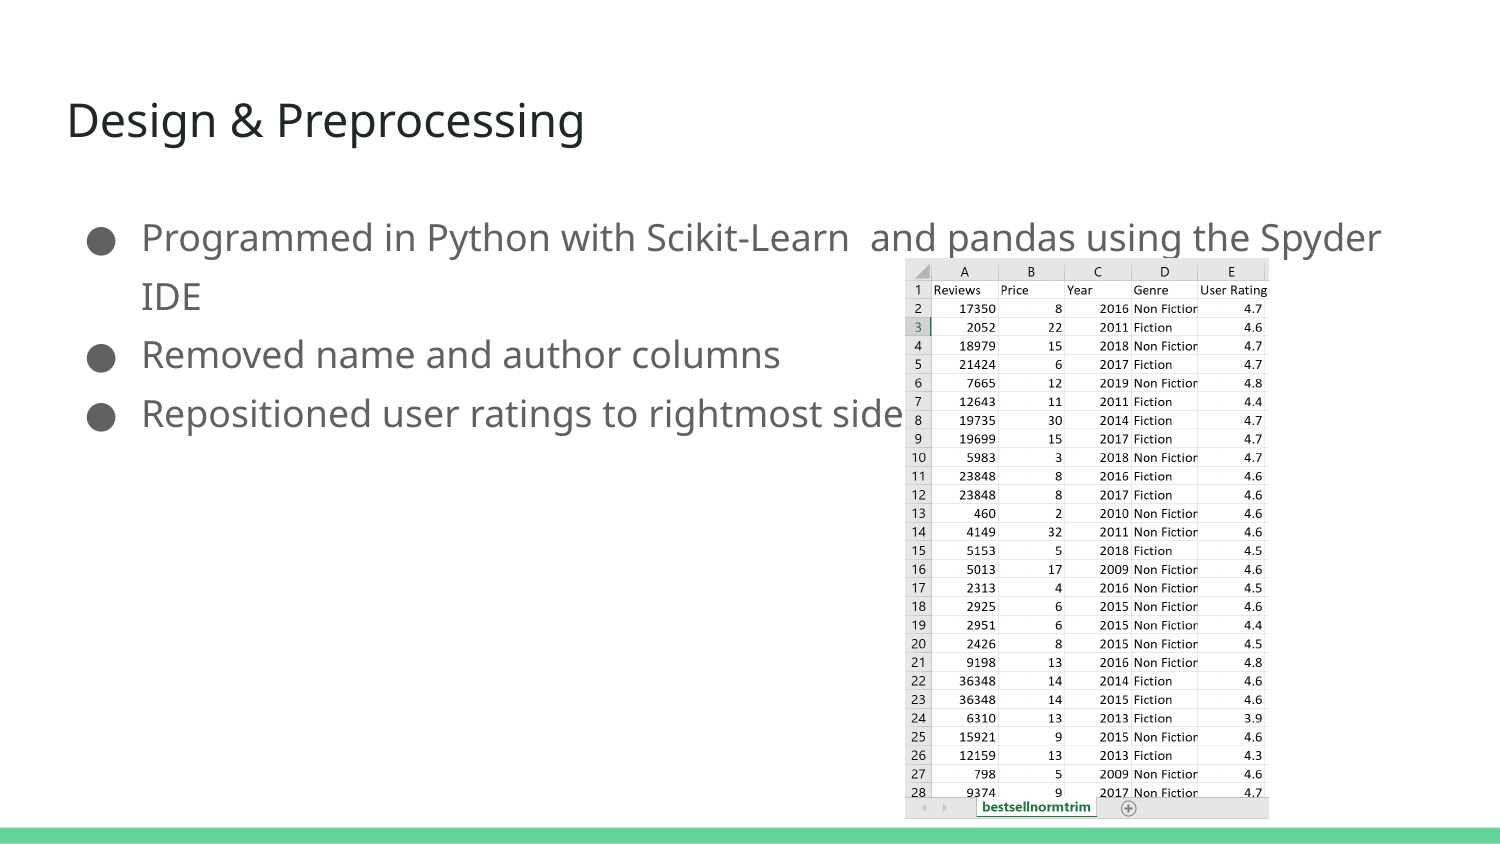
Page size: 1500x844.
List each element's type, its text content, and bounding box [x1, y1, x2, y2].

list Programmed in Python with Scikit-Learn and pandas using the Spyder IDE Removed name and author columns Repositioned user ratings to rightmost side [51, 189, 1449, 750]
title Design & Preprocessing [51, 72, 1449, 167]
picture [905, 257, 1270, 819]
